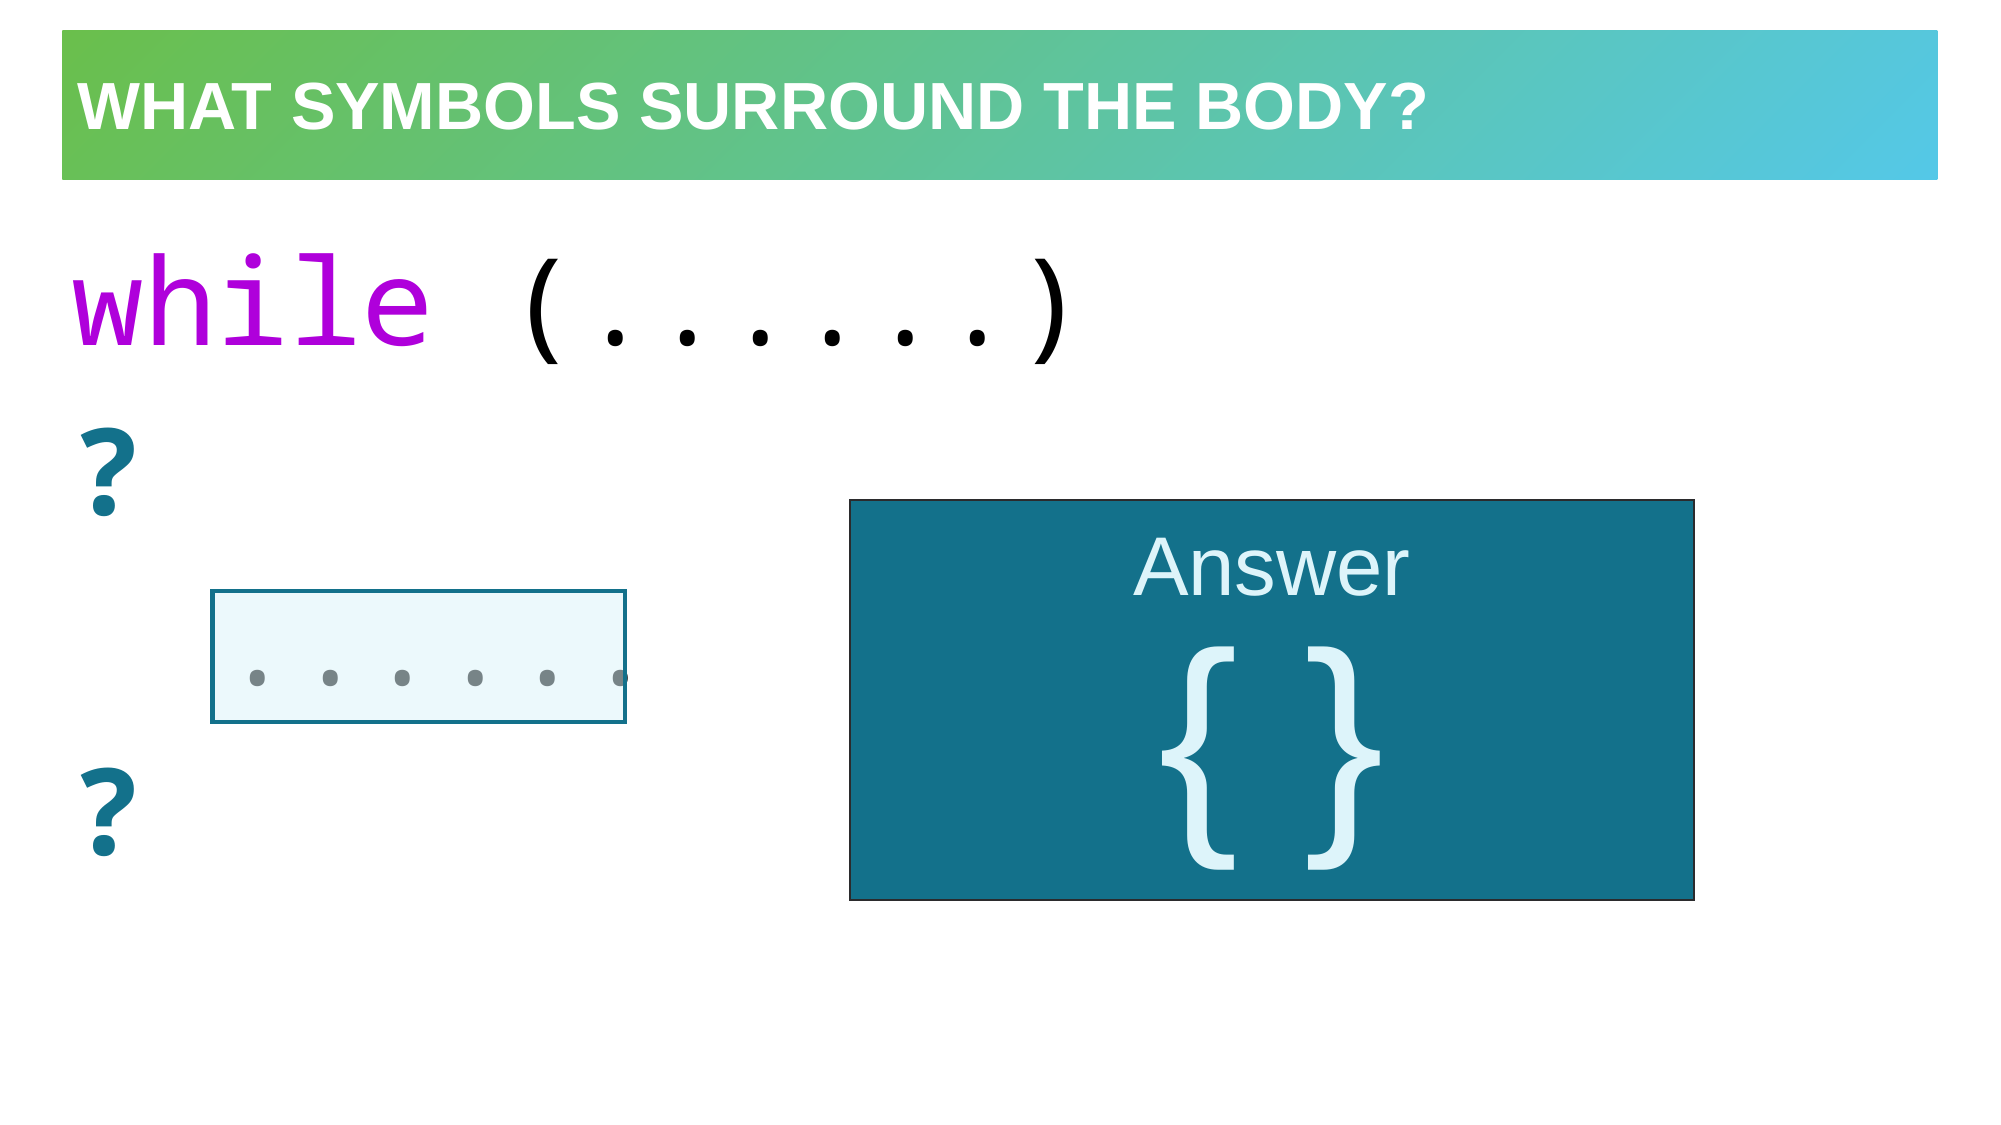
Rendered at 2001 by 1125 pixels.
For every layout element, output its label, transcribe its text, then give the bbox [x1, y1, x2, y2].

text_box Answer { } [849, 499, 1694, 900]
title What symbols surround the body? [62, 29, 1938, 180]
text_box [212, 590, 625, 722]
list while (......) ? ...... ? [62, 224, 1938, 1088]
